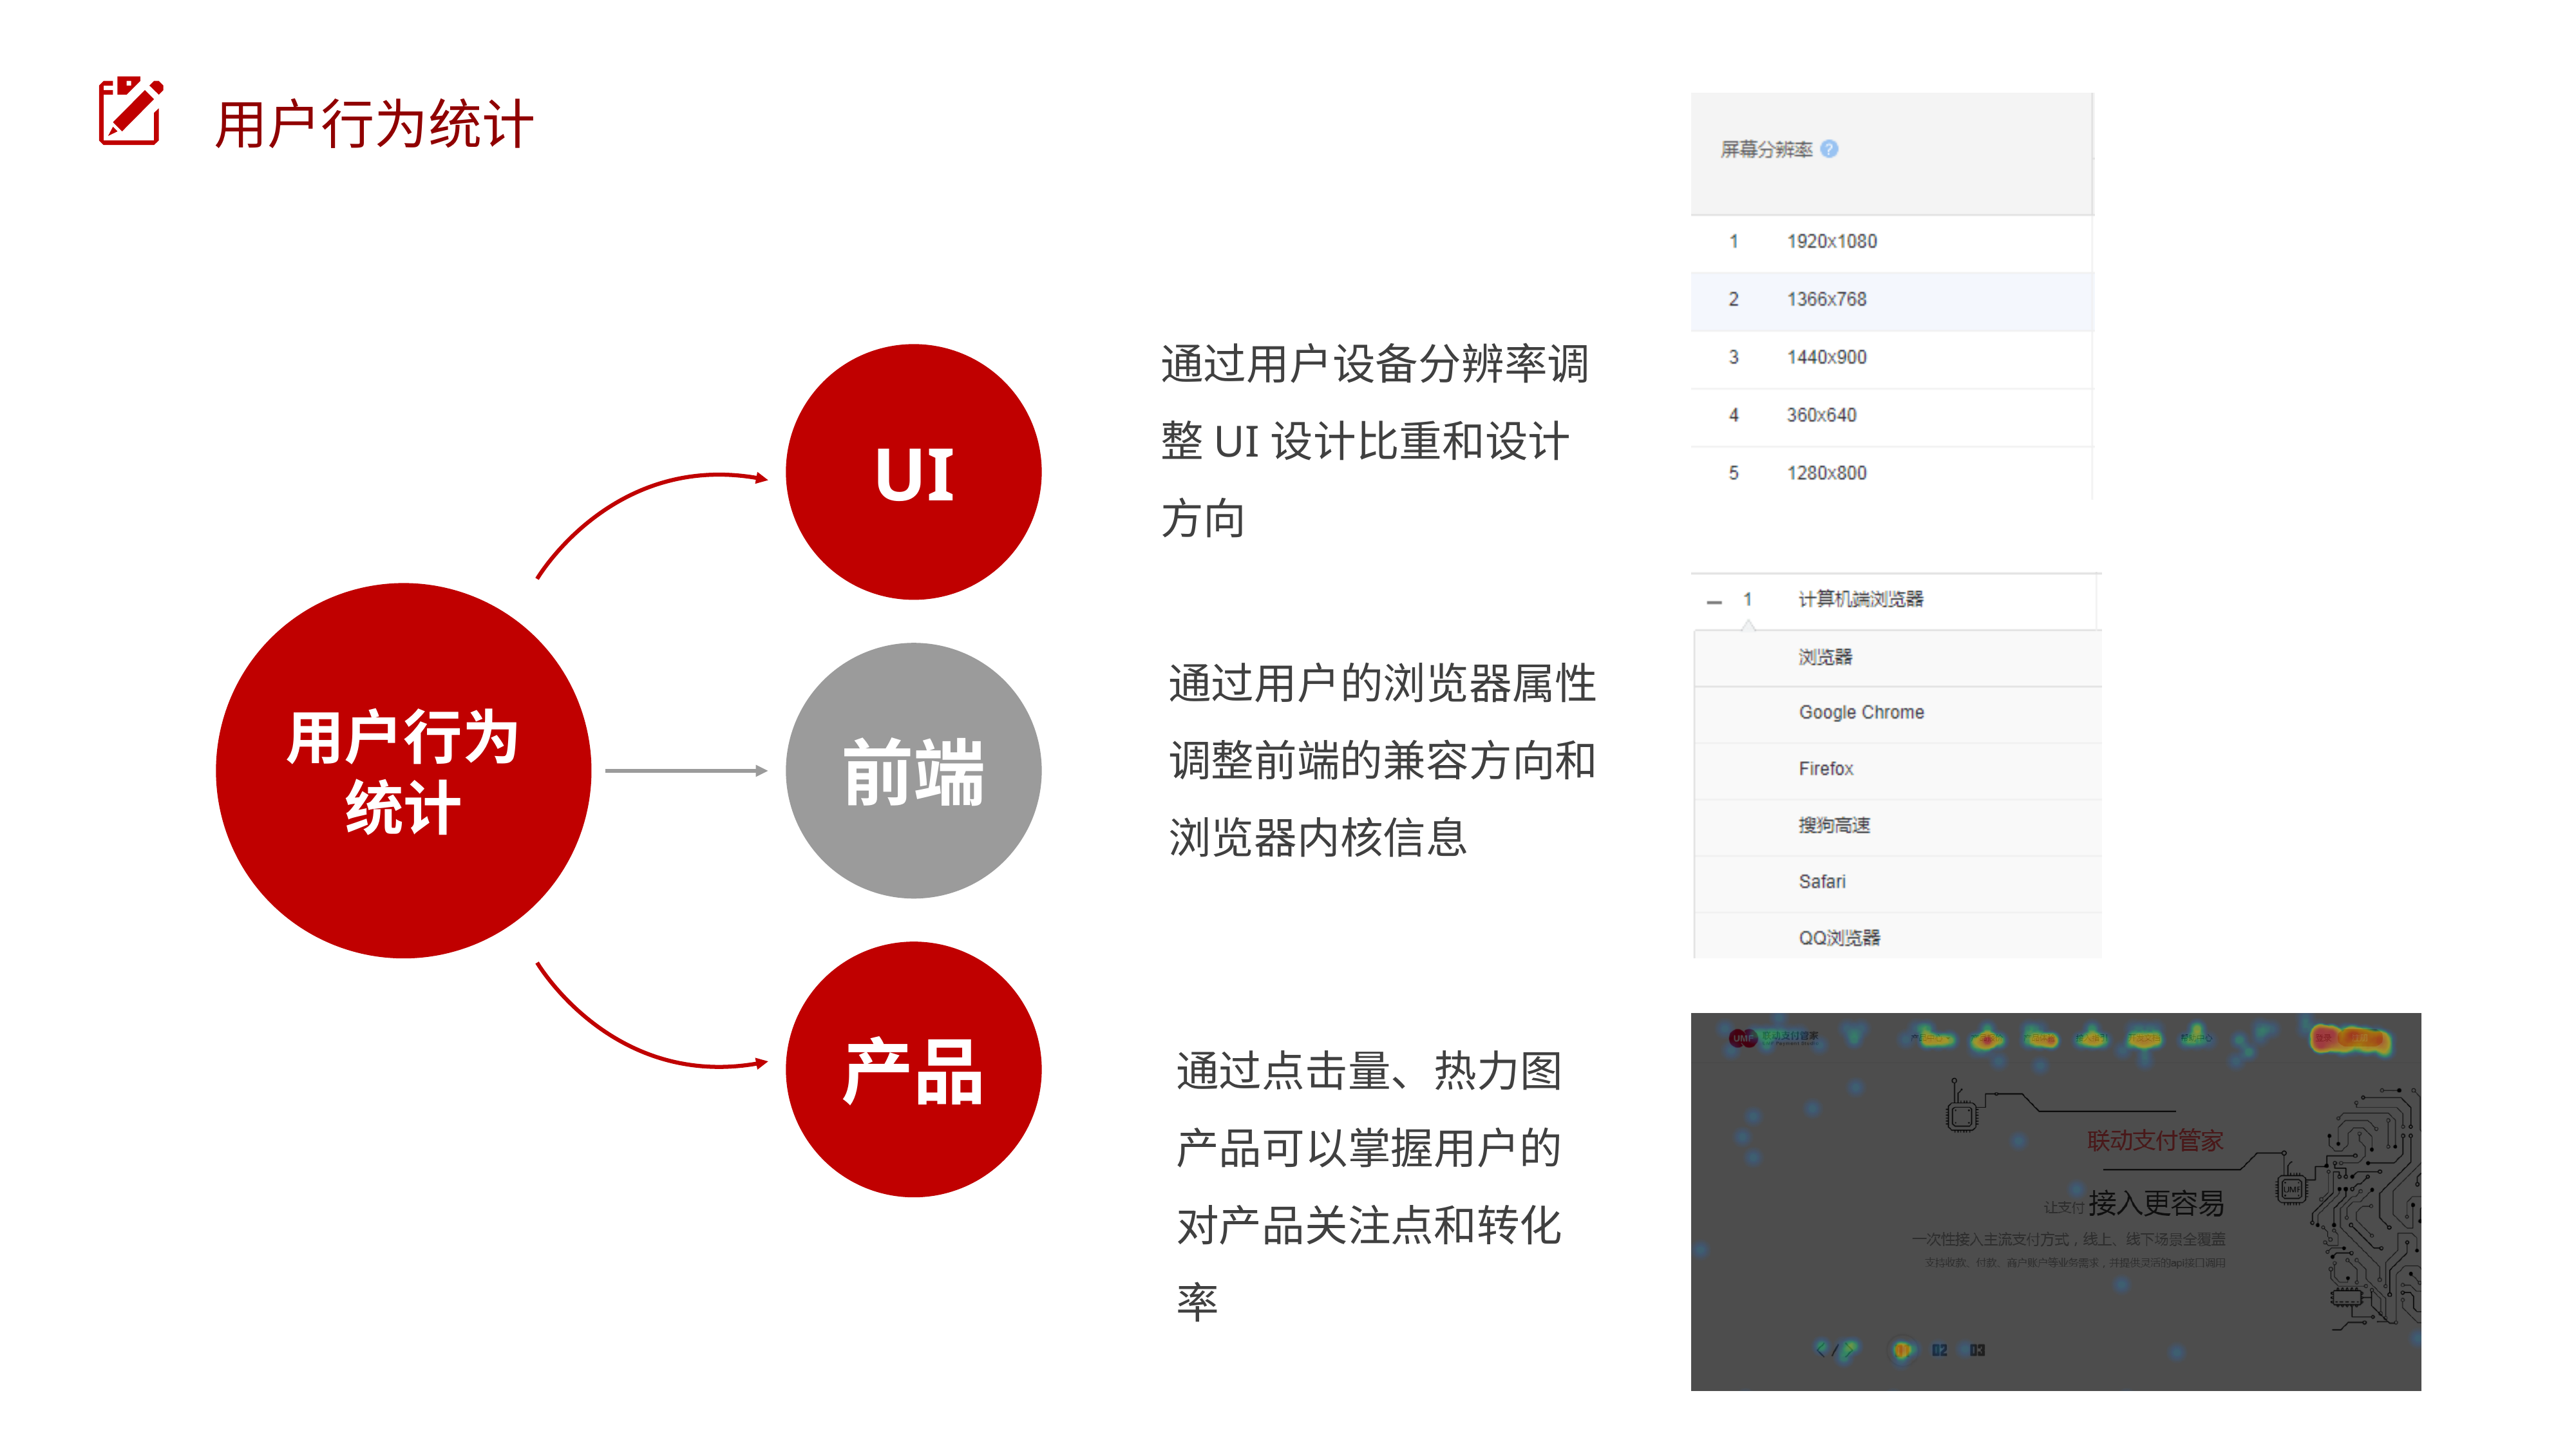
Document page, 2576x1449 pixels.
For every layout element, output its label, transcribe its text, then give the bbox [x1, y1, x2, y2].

picture [1691, 572, 2102, 958]
text_box 通过用户设备分辨率调整UI设计比重和设计方向 [1151, 306, 1608, 548]
text_box 用户行为统计 [216, 583, 536, 959]
text_box 通过点击量、热力图产品可以掌握用户的对产品关注点和转化率 [1166, 1013, 1608, 1332]
text_box UI [786, 344, 1042, 600]
picture [1690, 1013, 2421, 1391]
picture [1691, 93, 2095, 500]
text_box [536, 474, 768, 1067]
text_box 前端 [786, 643, 1042, 899]
text_box 用户行为统计 [194, 80, 555, 164]
text_box 通过用户的浏览器属性调整前端的兼容方向和浏览器内核信息 [1159, 625, 1638, 867]
text_box 产品 [786, 942, 1042, 1198]
